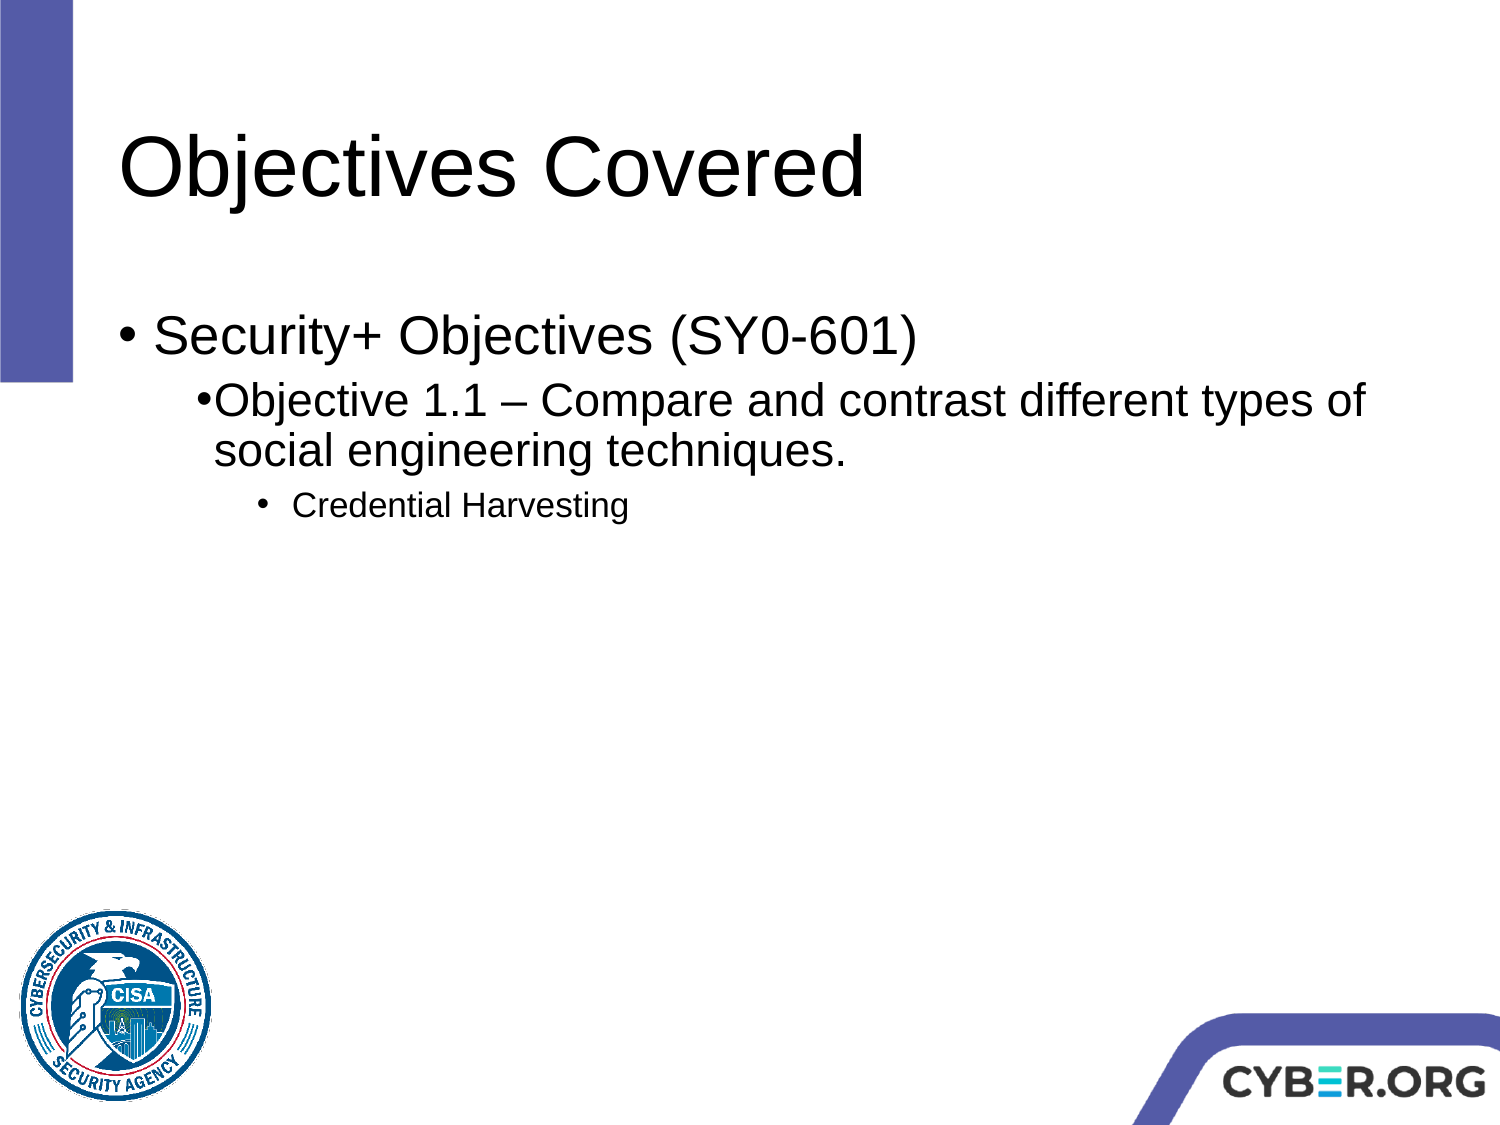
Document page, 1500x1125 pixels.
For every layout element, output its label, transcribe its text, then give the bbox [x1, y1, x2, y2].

picture [0, 0, 1500, 1125]
list Security+ Objectives (SY0-601) Objective 1.1 – Compare and contrast different types of social engineering techniques. Credential Harvesting [103, 299, 1397, 1014]
title Objectives Covered [103, 59, 1397, 278]
